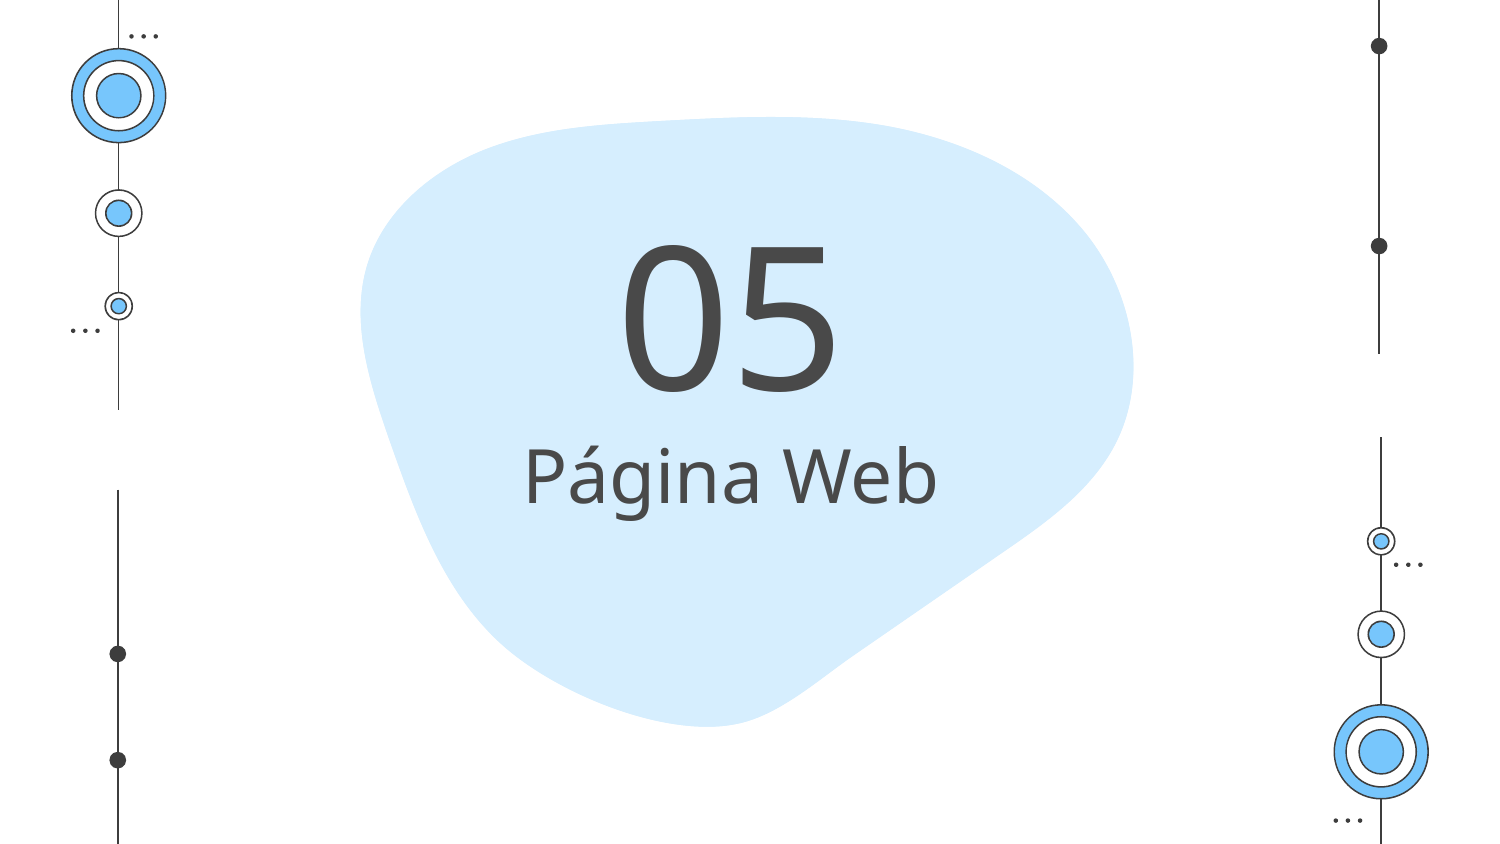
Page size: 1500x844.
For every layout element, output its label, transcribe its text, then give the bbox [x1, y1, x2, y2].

title Página Web [344, 390, 1118, 523]
title 05 [487, 222, 975, 398]
